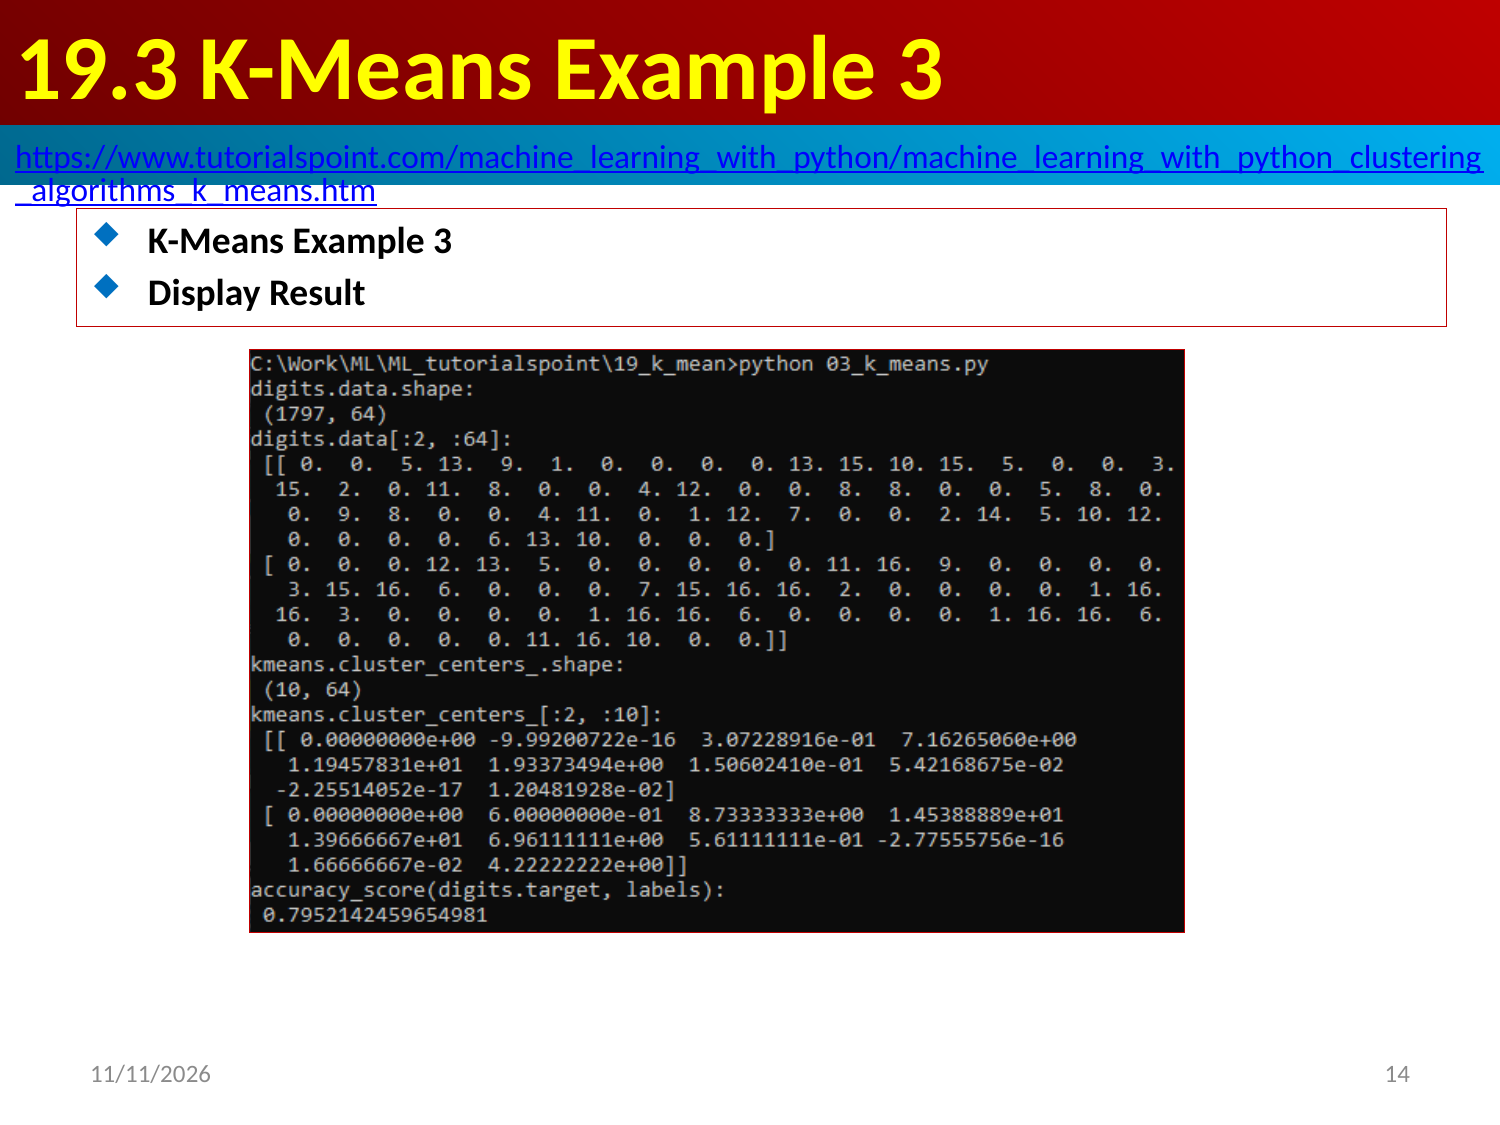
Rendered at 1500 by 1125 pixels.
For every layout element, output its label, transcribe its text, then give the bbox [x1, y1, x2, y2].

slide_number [75, 1042, 425, 1103]
text_box https://www.tutorialspoint.com/machine_learning_with_python/machine_learning_with_python_clustering_algorithms_k_means.htm [0, 125, 1500, 185]
picture [249, 349, 1185, 933]
title 19.3 K-Means Example 3 [0, 0, 1500, 125]
subtitle K-Means Example 3 Display Result [76, 208, 1447, 327]
slide_number 14 [1074, 1042, 1425, 1103]
